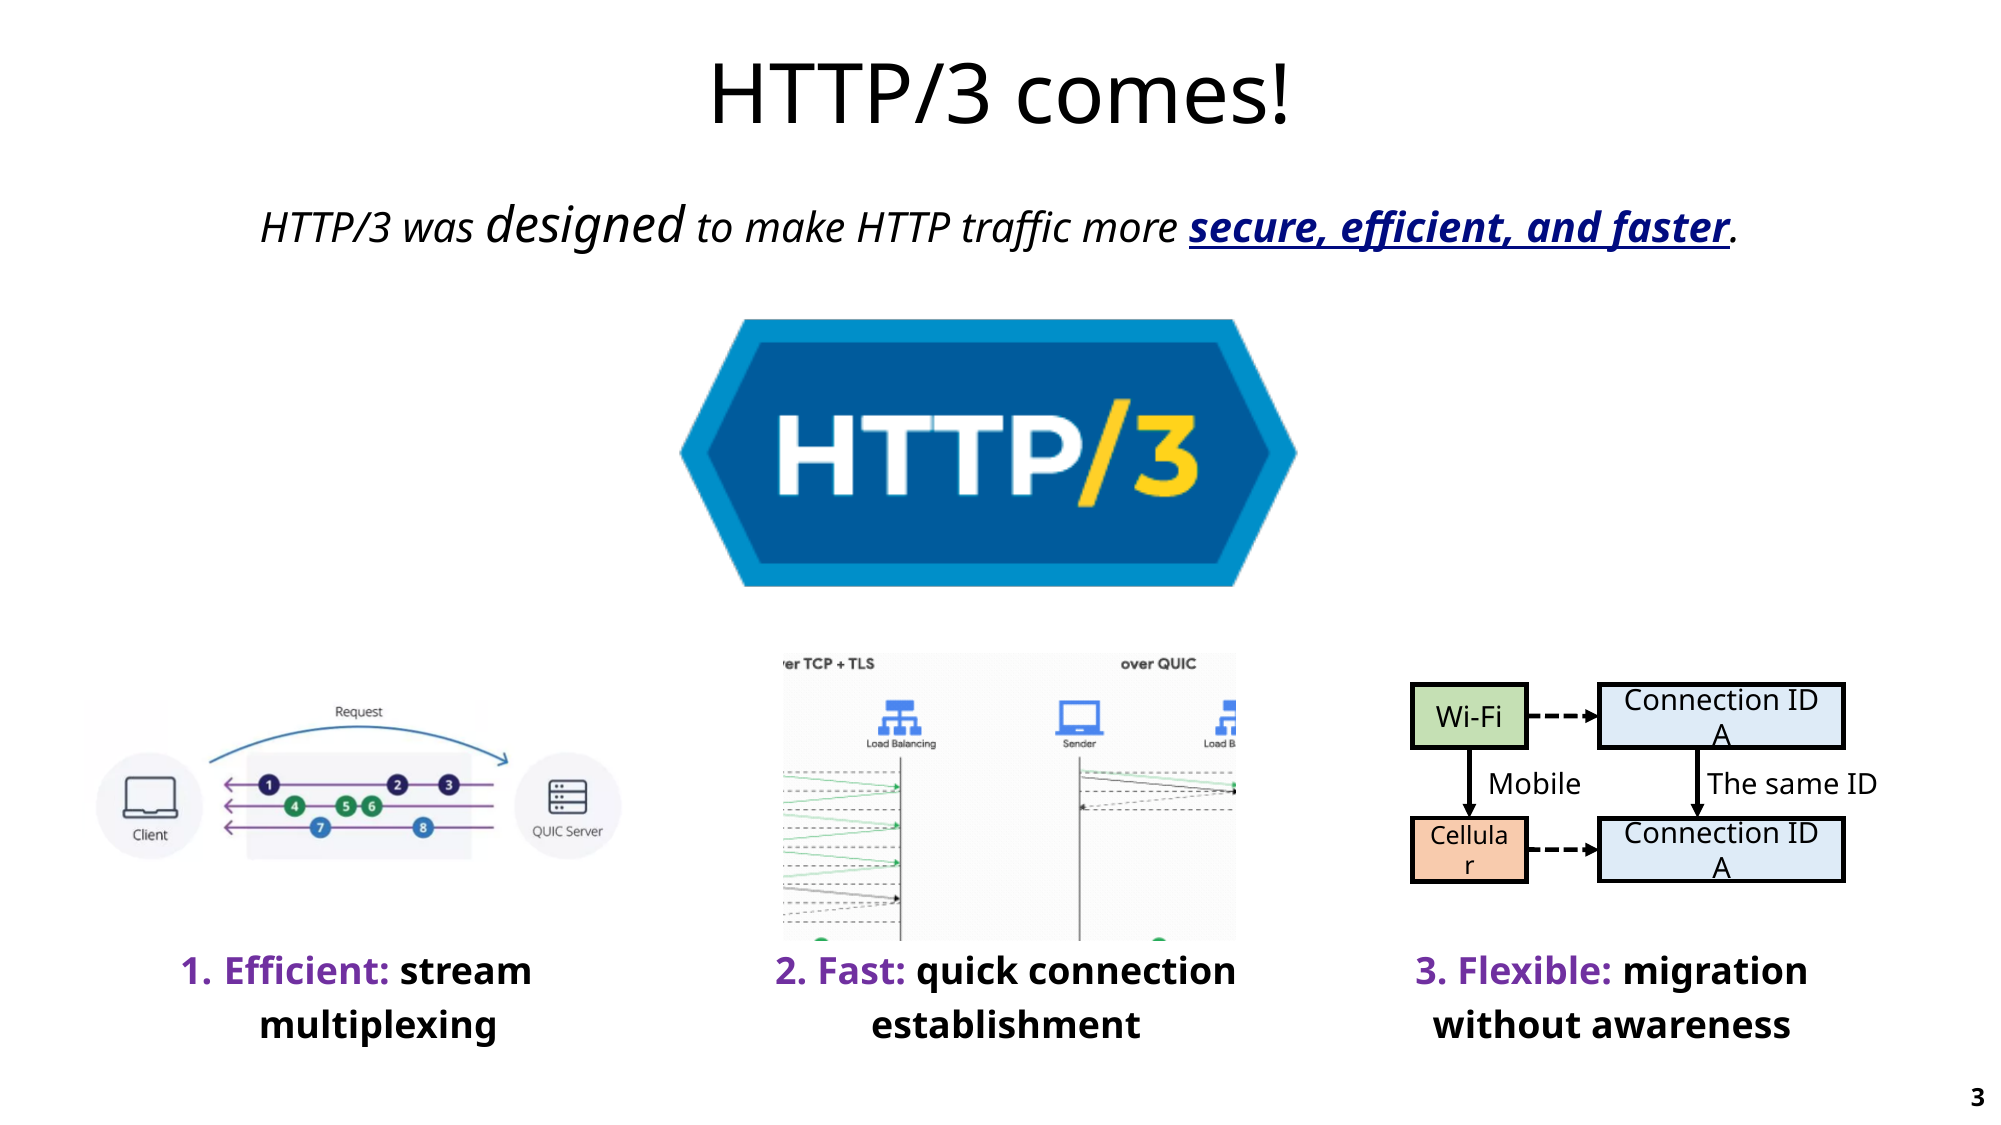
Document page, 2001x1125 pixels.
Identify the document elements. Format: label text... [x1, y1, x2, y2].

picture [676, 245, 1302, 941]
text_box Efficient: stream multiplexing [92, 930, 621, 1054]
slide_number 3 [1550, 1068, 2000, 1125]
title HTTP/3 comes! [137, 19, 1863, 174]
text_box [82, 700, 631, 865]
text_box 3. Flexible: migration without awareness [1347, 930, 1877, 1054]
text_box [1412, 684, 1890, 882]
text_box 2. Fast: quick connection establishment [741, 930, 1271, 1054]
text_box HTTP/3 was designed to make HTTP traffic more secure, efficient, and faster. [137, 184, 1863, 260]
